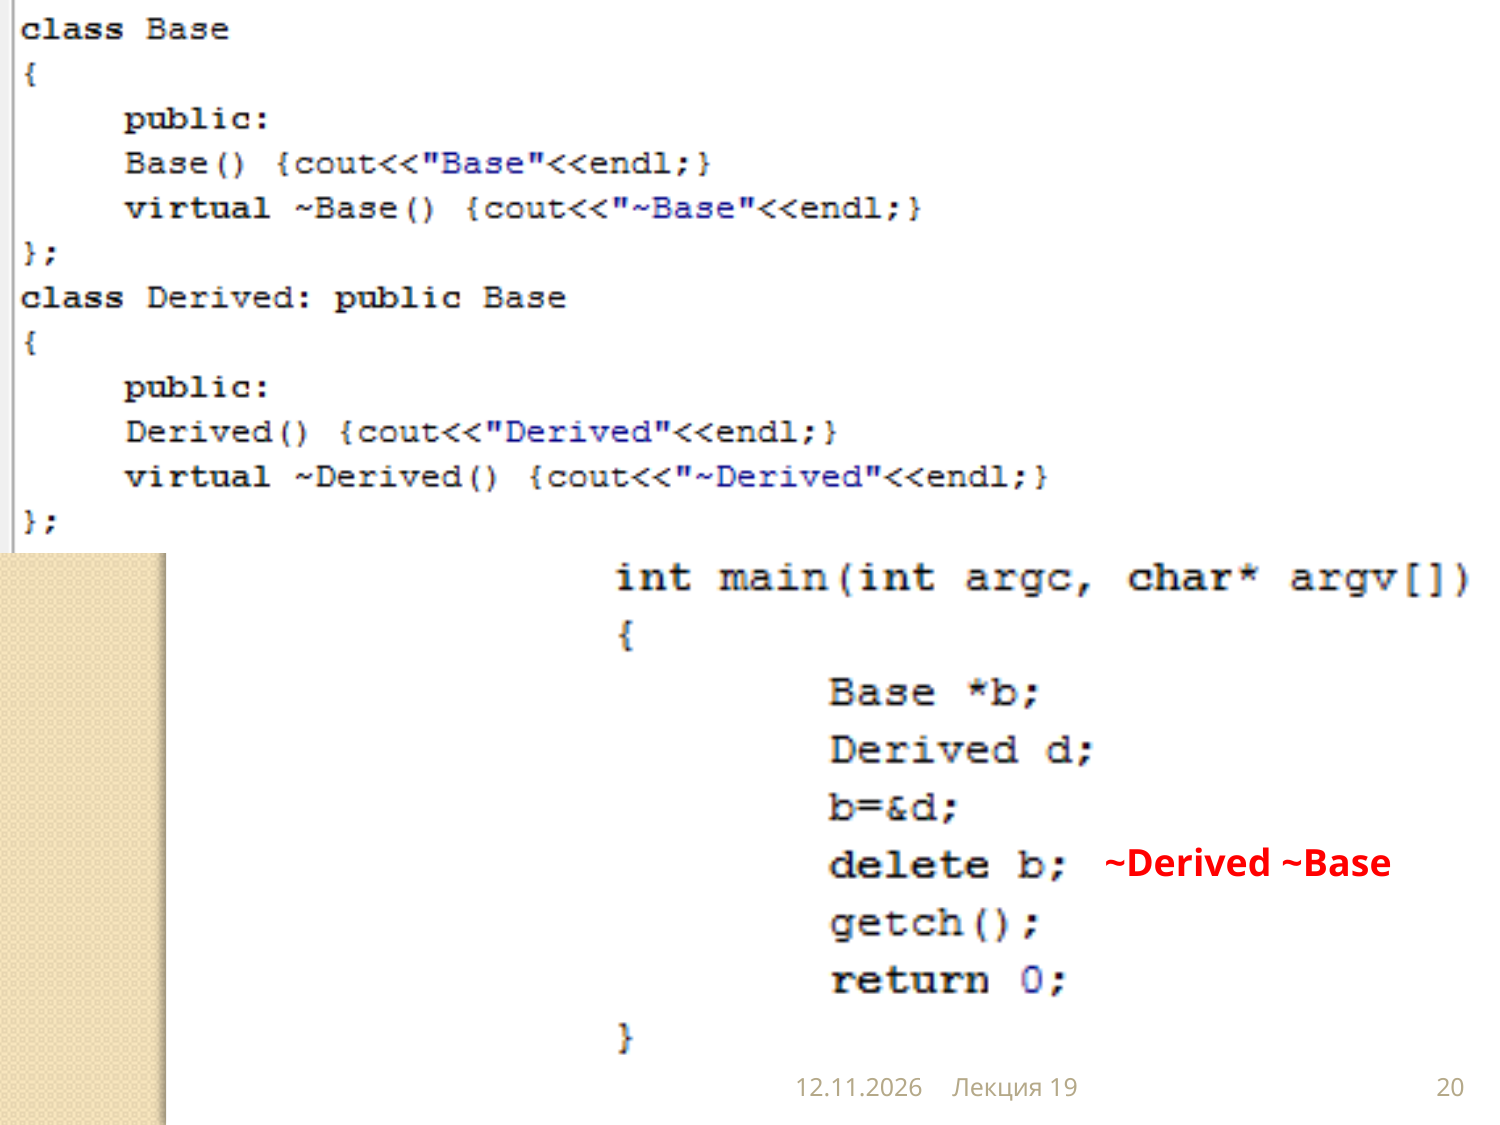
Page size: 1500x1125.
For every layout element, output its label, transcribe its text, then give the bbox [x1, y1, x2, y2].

footer Лекция 19 [937, 1078, 1413, 1113]
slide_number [587, 1034, 937, 1113]
picture [0, 0, 1500, 1068]
slide_number 20 [1413, 1078, 1488, 1113]
